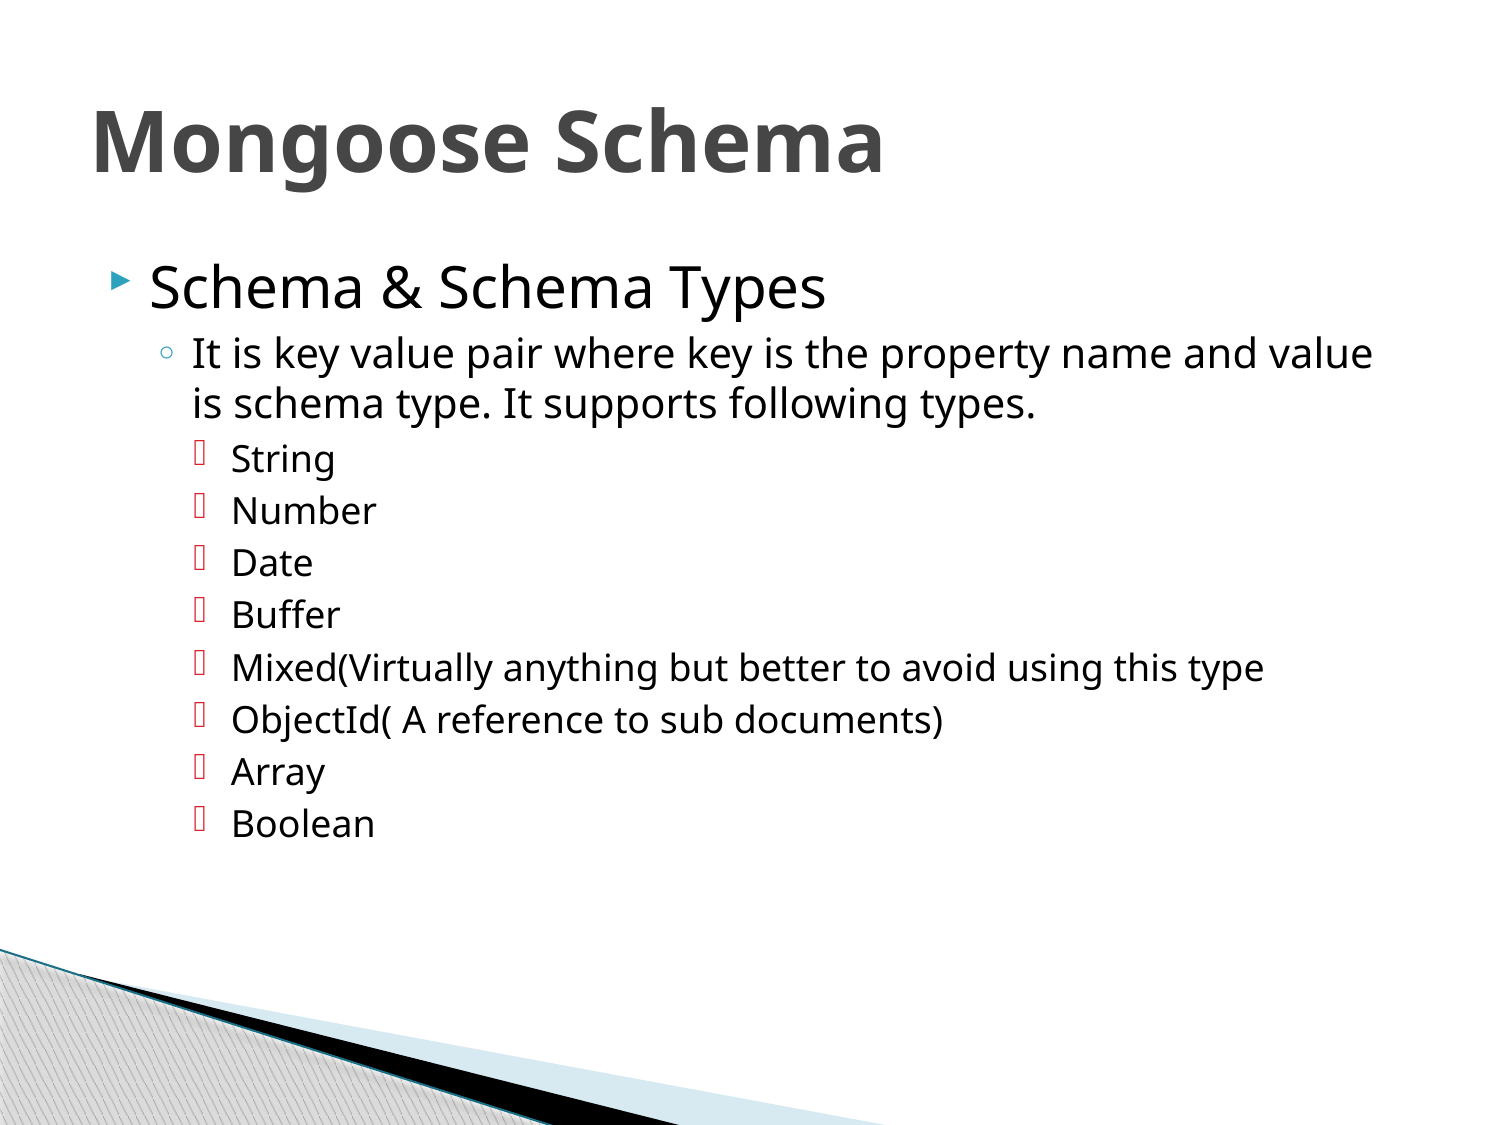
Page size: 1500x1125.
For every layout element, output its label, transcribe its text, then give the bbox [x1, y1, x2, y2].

title Mongoose Schema [75, 45, 1425, 233]
list Schema & Schema Types It is key value pair where key is the property name and value is schema type. It supports following types. String Number Date Buffer Mixed(Virtually anything but better to avoid using this type ObjectId( A reference to sub documents) Array Boolean [75, 242, 1425, 986]
